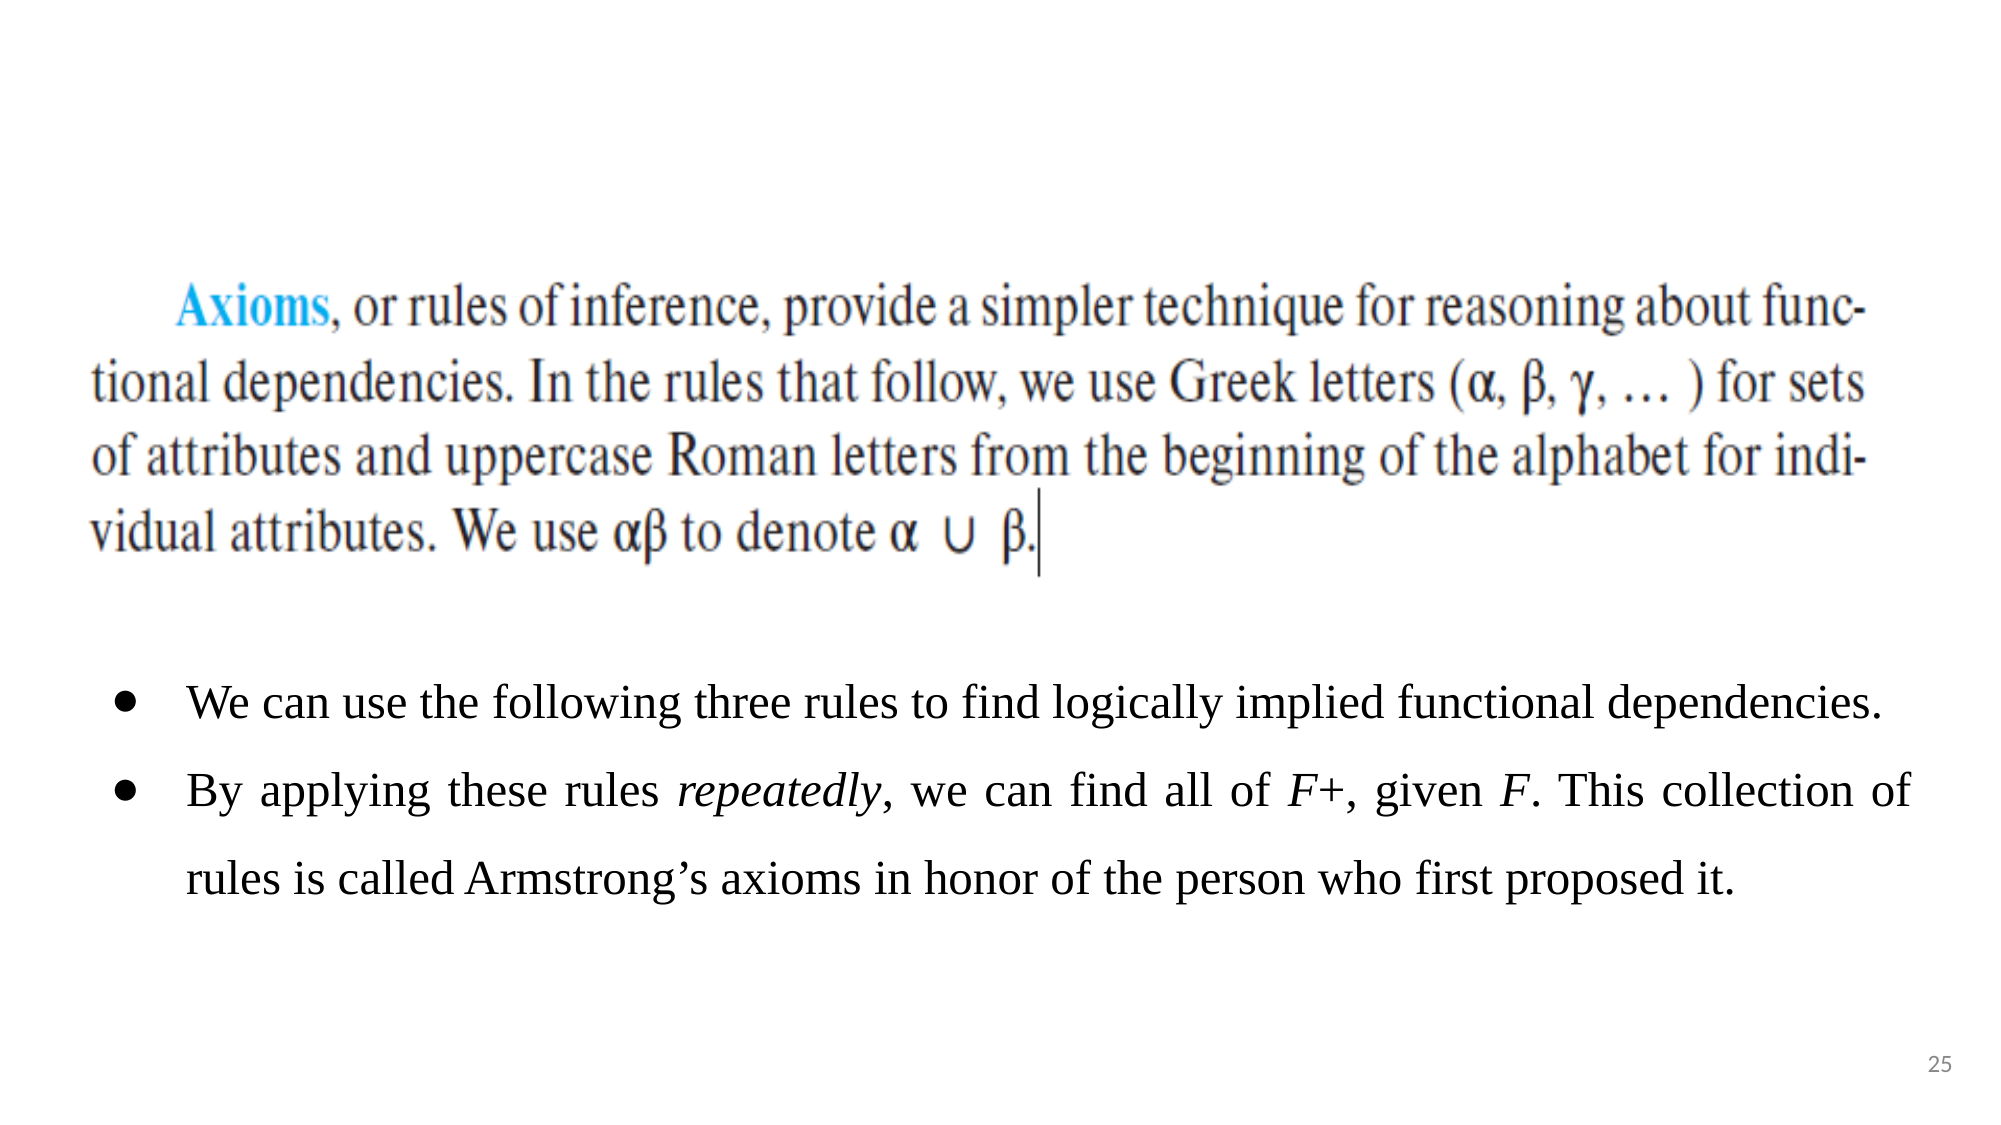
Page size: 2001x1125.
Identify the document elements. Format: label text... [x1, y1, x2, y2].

picture [87, 268, 1921, 580]
list We can use the following three rules to find logically implied functional dependencies. By applying these rules repeatedly, we can find all of F+, given F. This collection of rules is called Armstrong’s axioms in honor of the person who first proposed it. [68, 252, 1932, 1000]
slide_number ‹#› [1853, 1019, 1974, 1106]
